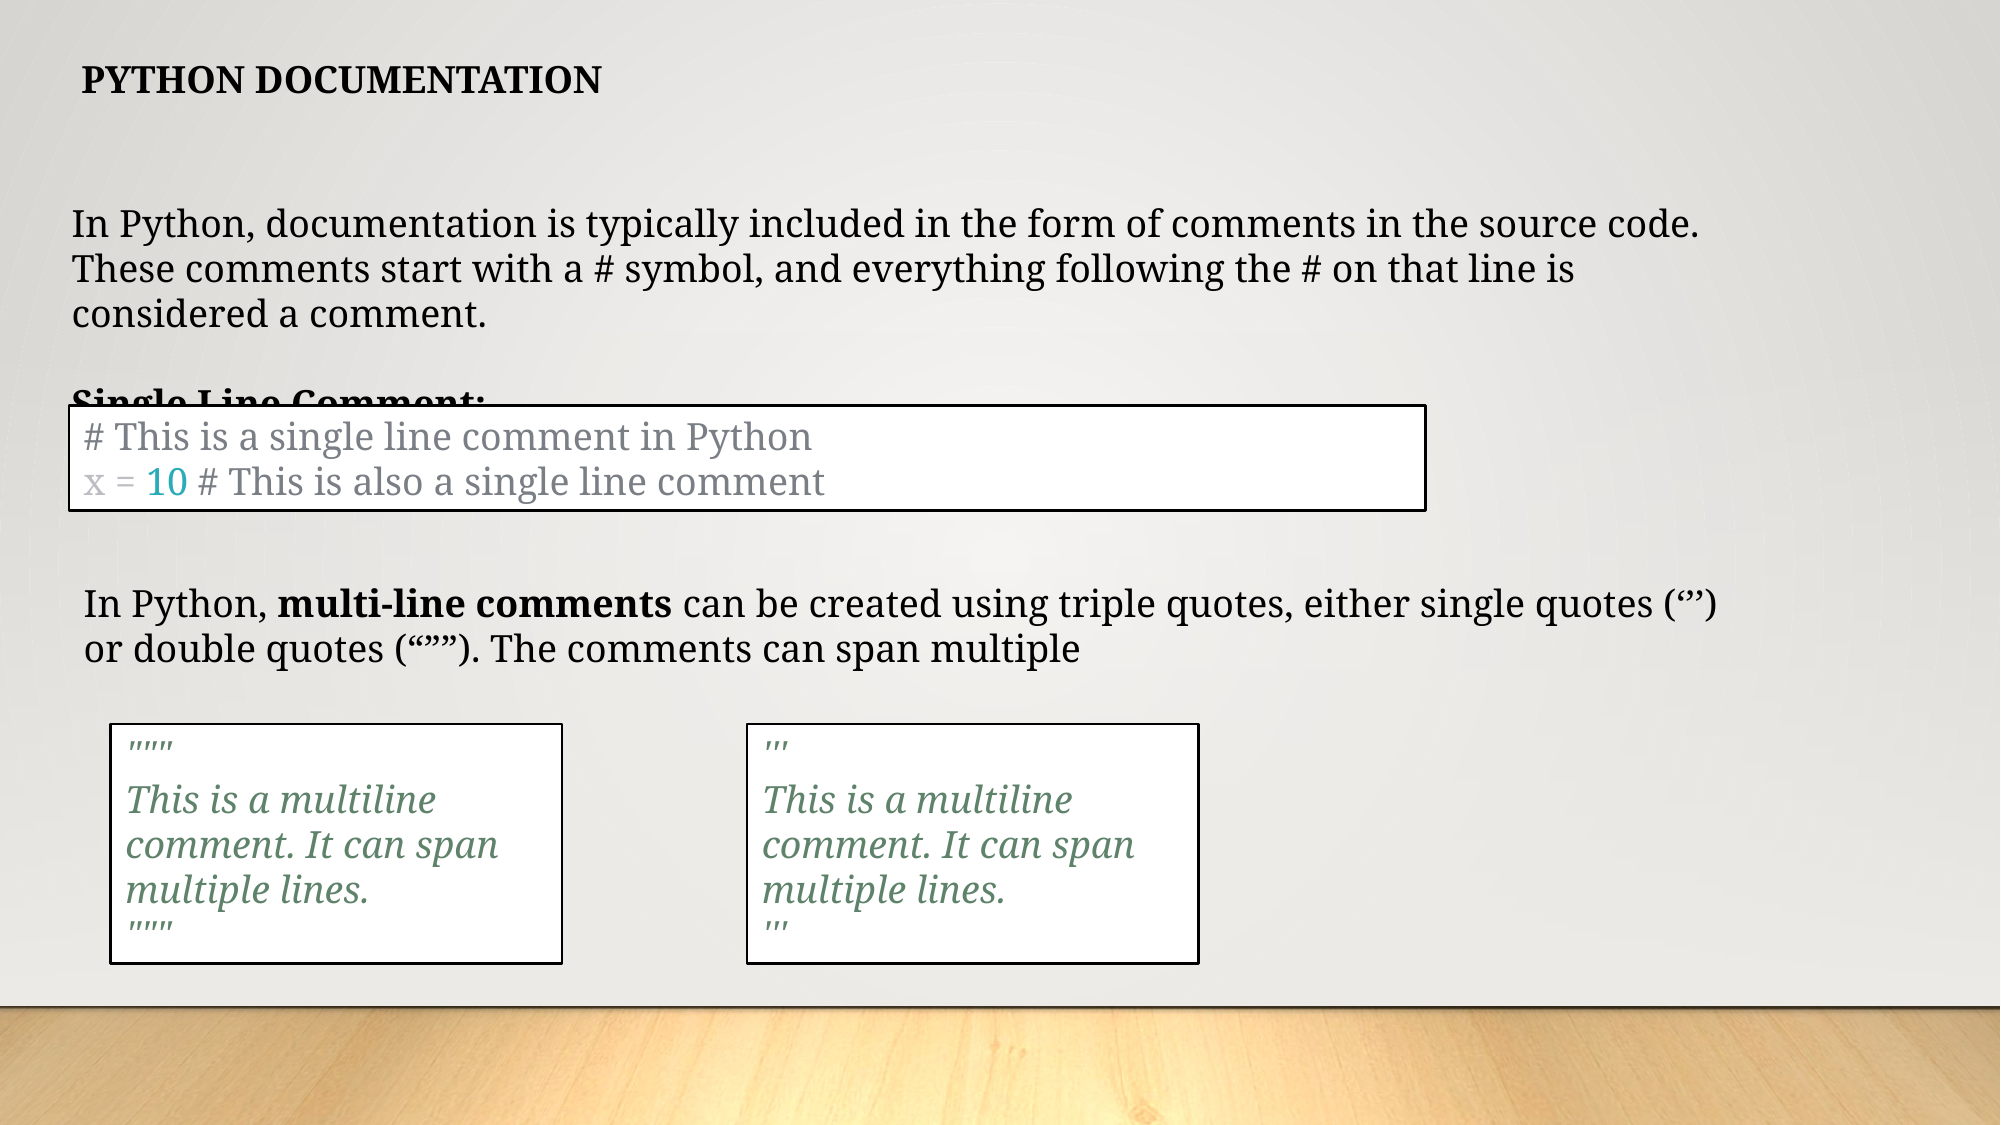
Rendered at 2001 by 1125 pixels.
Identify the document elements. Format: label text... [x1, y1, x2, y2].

text_box In Python, multi-line comments can be created using triple quotes, either single quotes (‘’’) or double quotes (“””). The comments can span multiple [68, 572, 1747, 723]
text_box PYTHON DOCUMENTATION [66, 48, 628, 108]
text_box # This is a single line comment in Python x = 10 # This is also a single line comment [68, 404, 1427, 512]
picture [0, 1006, 2000, 1125]
text_box In Python, documentation is typically included in the form of comments in the source code. These comments start with a # symbol, and everything following the # on that line is considered a comment. Single Line Comment: [56, 193, 1792, 433]
text_box """ This is a multiline comment. It can span multiple lines. """ [109, 723, 563, 965]
text_box ''' This is a multiline comment. It can span multiple lines. ''' [746, 723, 1200, 965]
